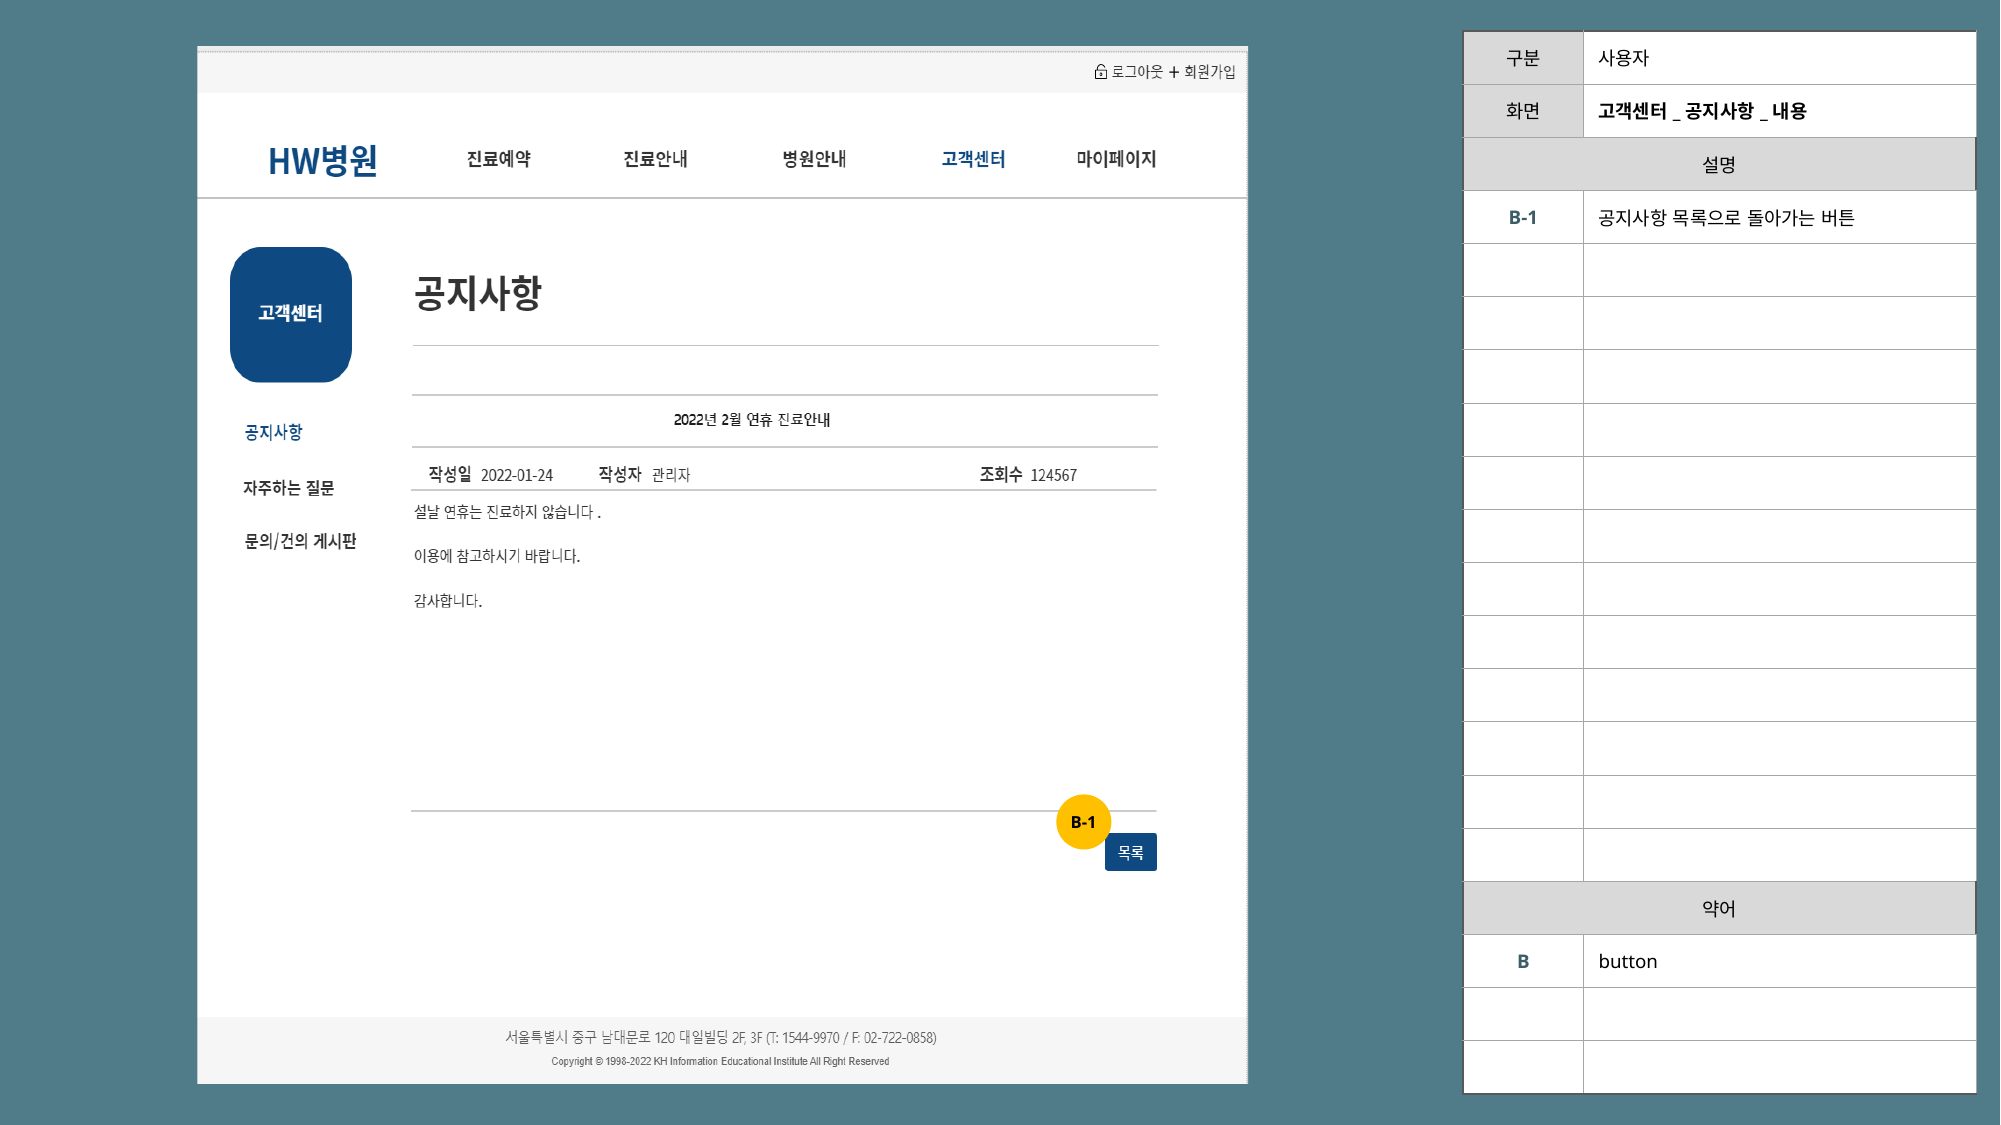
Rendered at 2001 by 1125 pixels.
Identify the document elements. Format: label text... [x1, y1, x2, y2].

table_cell [1584, 510, 1976, 562]
table_cell [1464, 297, 1583, 349]
table_cell 설명 [1464, 138, 1975, 190]
table_cell [1464, 350, 1583, 403]
table_cell [1584, 829, 1976, 881]
table_cell [1464, 988, 1583, 1040]
table_cell [1584, 297, 1976, 349]
table_cell 약어 [1464, 882, 1975, 934]
table_cell 고객센터_공지사항_내용 [1584, 85, 1976, 137]
table_cell [1584, 1041, 1976, 1093]
table_cell [1464, 722, 1583, 775]
table_cell [1464, 829, 1583, 881]
table_cell [1584, 722, 1976, 775]
table_cell [1464, 616, 1583, 668]
table_cell [1584, 404, 1976, 456]
table_cell [1584, 669, 1976, 721]
table_cell 공지사항 목록으로 돌아가는 버튼 [1584, 191, 1976, 243]
table_cell [1464, 1041, 1583, 1093]
table_cell [1464, 244, 1583, 296]
table_header 사용자 [1584, 32, 1976, 84]
table_cell [1464, 510, 1583, 562]
table_cell [1584, 988, 1976, 1040]
picture [197, 46, 1249, 1084]
table_cell [1584, 776, 1976, 828]
table_cell [1464, 457, 1583, 509]
table_cell [1584, 457, 1976, 509]
table_cell [1584, 616, 1976, 668]
table_cell B-1 [1464, 191, 1583, 243]
table_cell [1464, 776, 1583, 828]
table_cell [1464, 404, 1583, 456]
table_cell button [1584, 935, 1976, 987]
table_cell B [1464, 935, 1583, 987]
table_cell [1464, 669, 1583, 721]
table_cell [1584, 244, 1976, 296]
table_cell [1464, 563, 1583, 615]
table_cell [1584, 563, 1976, 615]
table_header 구분 [1464, 32, 1583, 84]
table_cell 화면 [1464, 85, 1583, 137]
table_cell [1584, 350, 1976, 403]
